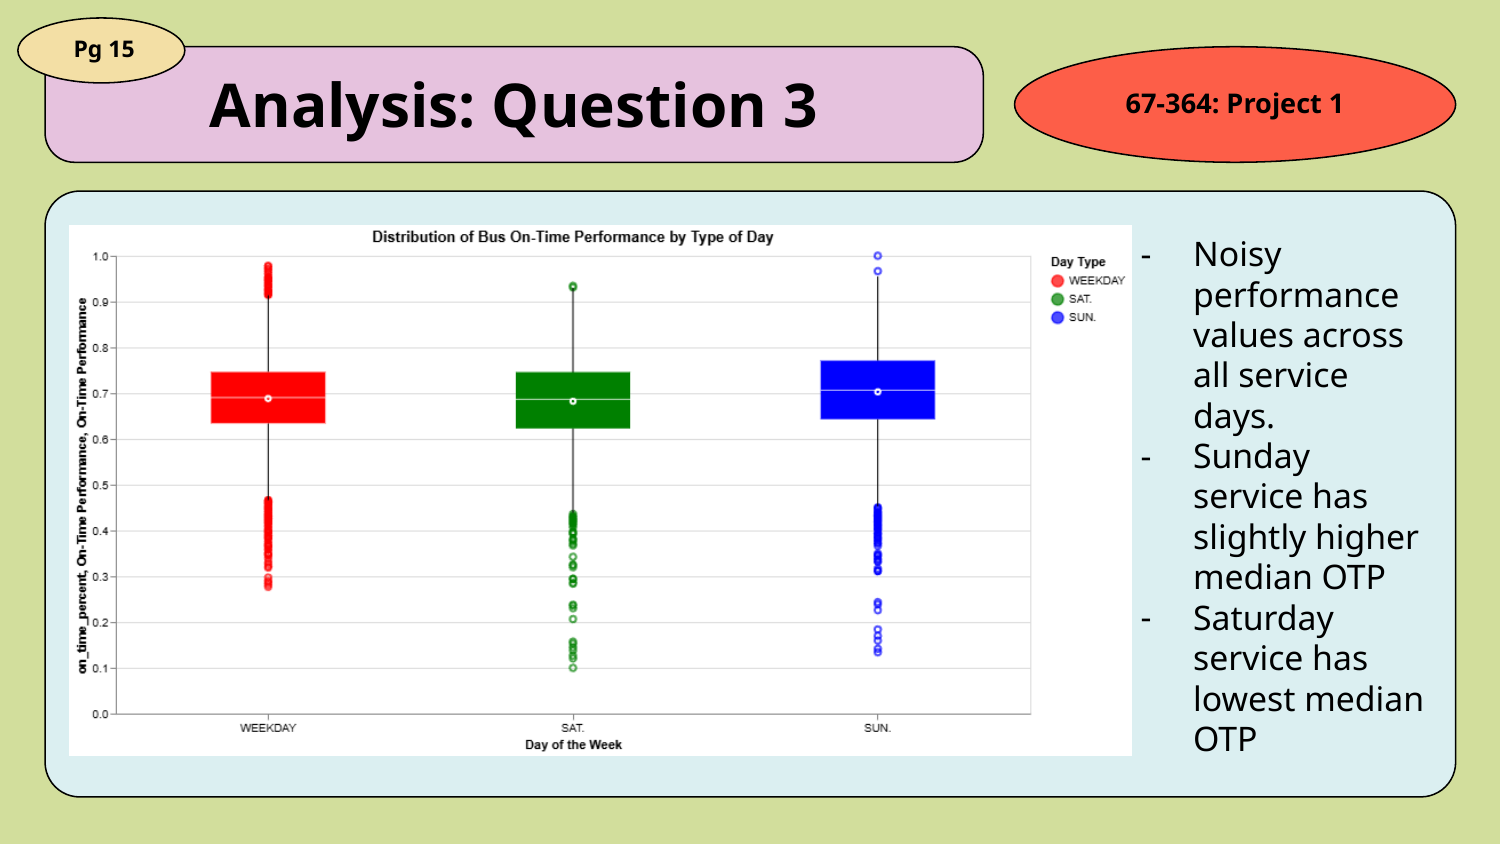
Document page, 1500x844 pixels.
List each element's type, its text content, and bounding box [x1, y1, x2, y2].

list Noisy performance values across all service days. Sunday service has slightly higher median OTP Saturday service has lowest median OTP [1106, 218, 1444, 782]
subtitle Pg 15 [17, 18, 185, 83]
picture [69, 225, 1132, 756]
subtitle 67-364: Project 1 [1014, 46, 1456, 163]
title Analysis: Question 3 [44, 53, 983, 163]
